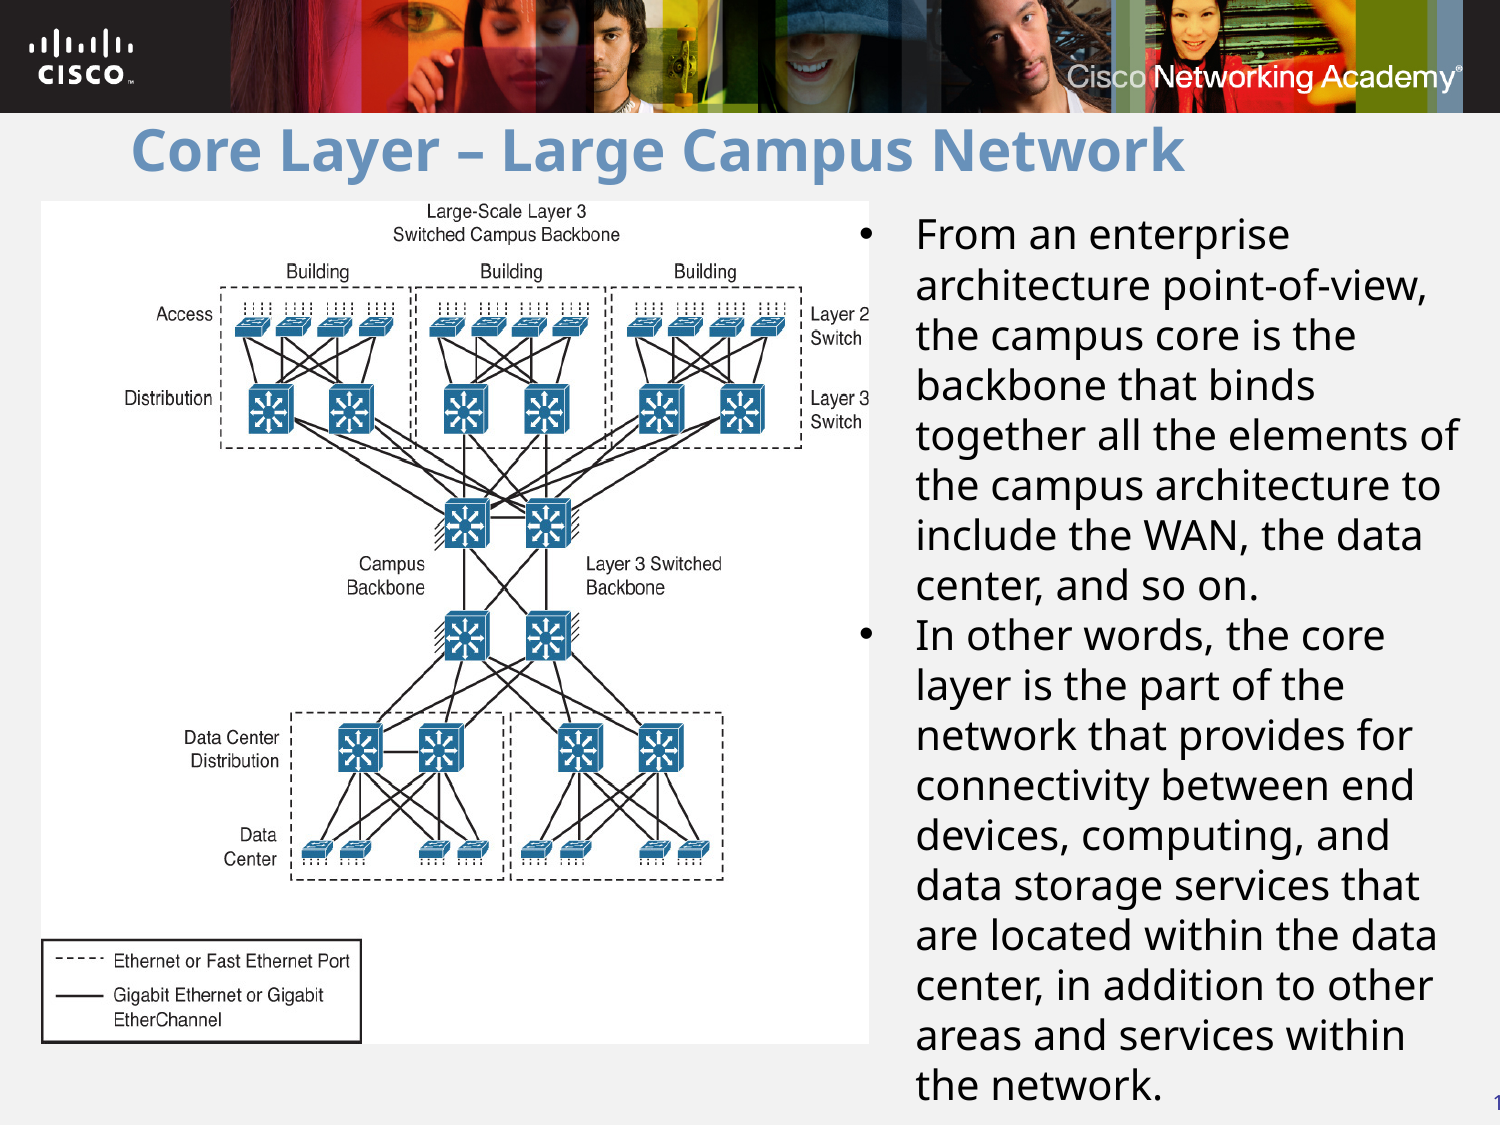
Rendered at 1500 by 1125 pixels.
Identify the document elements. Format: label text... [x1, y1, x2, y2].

text_box From an enterprise architecture point-of-view, the campus core is the backbone that binds together all the elements of the campus architecture to include the WAN, the data center, and so on. In other words, the core layer is the part of the network that provides for connectivity between end devices, computing, and data storage services that are located within the data center, in addition to other areas and services within the network. [844, 201, 1489, 1117]
picture [0, 0, 1500, 113]
title Core Layer – Large Campus Network [124, 5, 1461, 191]
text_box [40, 200, 869, 1103]
